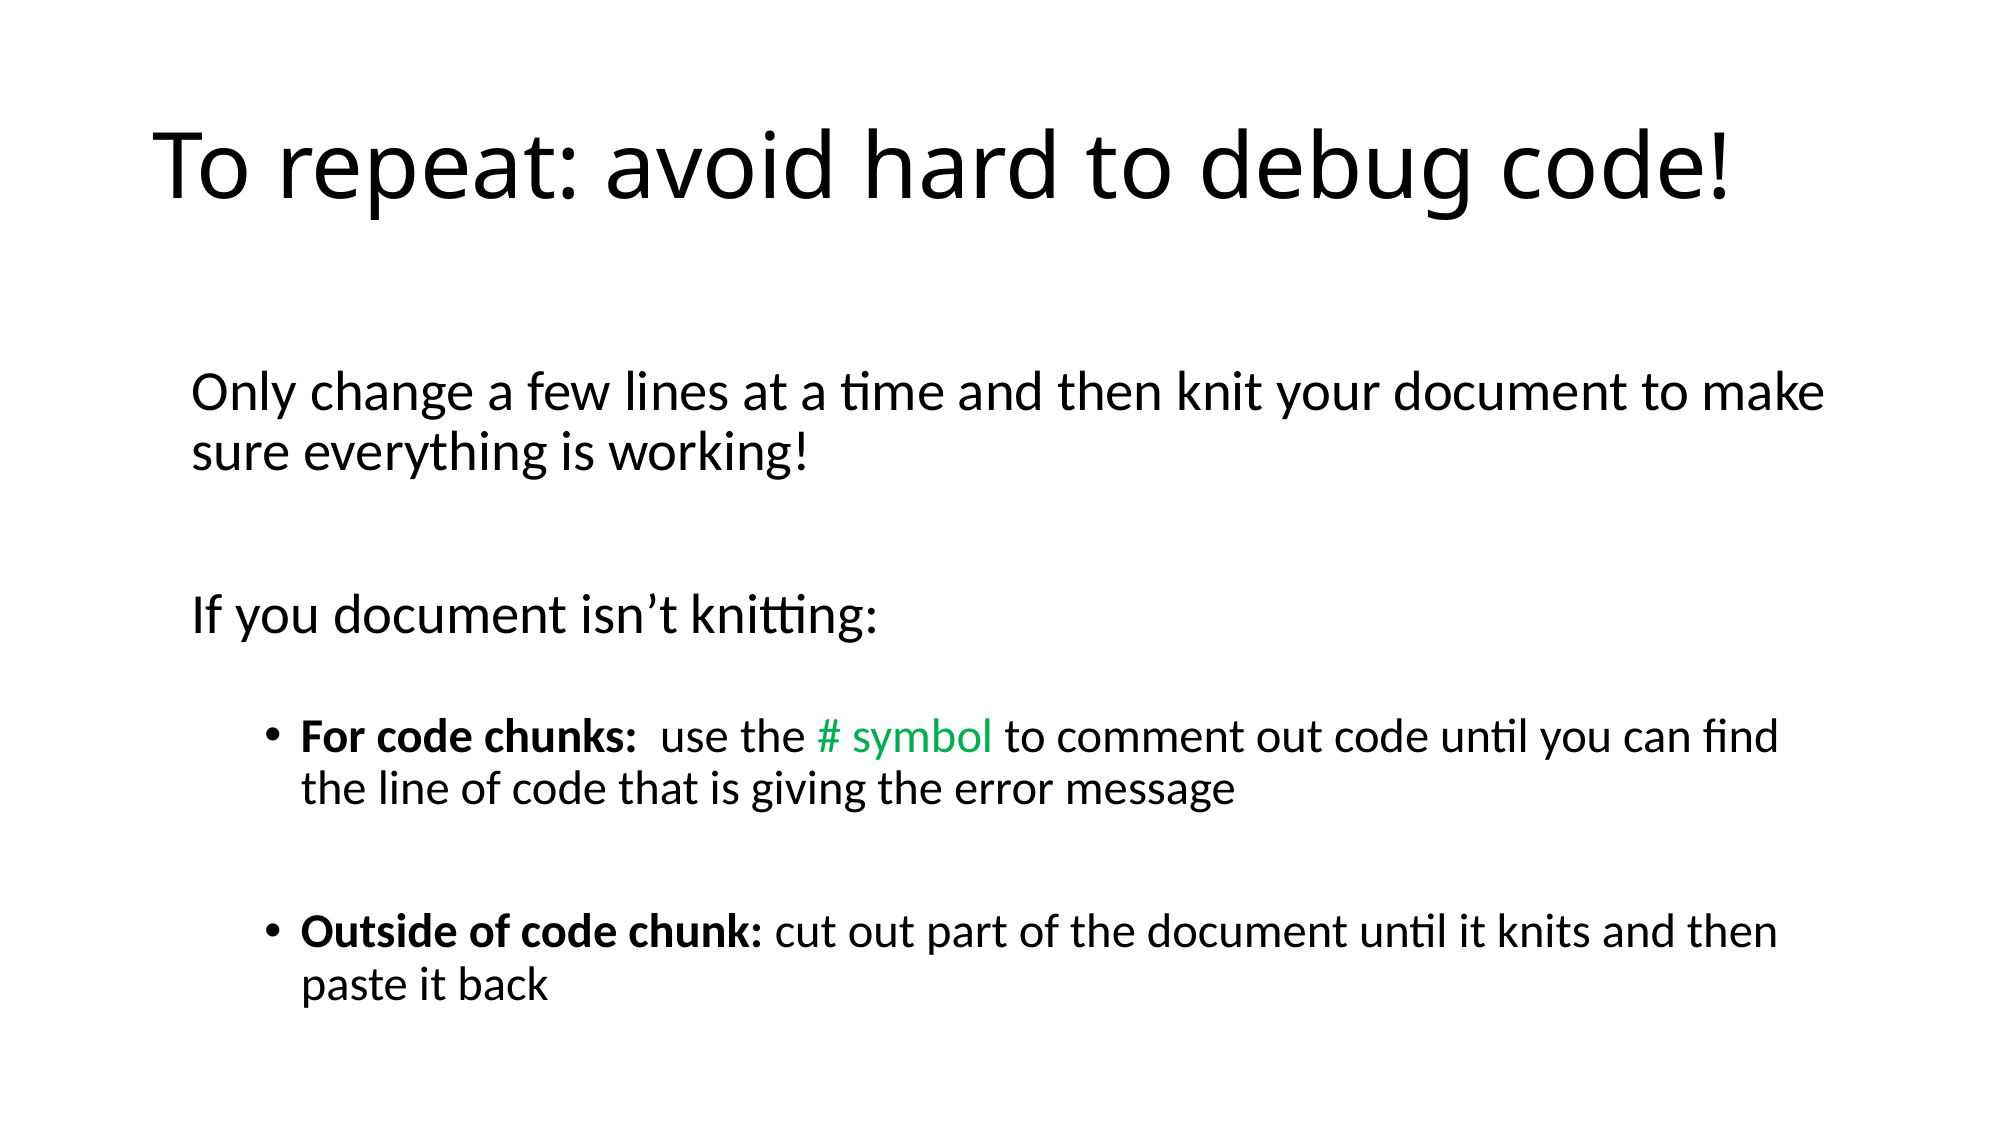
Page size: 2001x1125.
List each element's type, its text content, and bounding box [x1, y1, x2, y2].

title To repeat: avoid hard to debug code! [137, 59, 1863, 278]
list Only change a few lines at a time and then knit your document to make sure everything is working! If you document isn’t knitting: For code chunks: use the # symbol to comment out code until you can find the line of code that is giving the error message Outside of code chunk: cut out part of the document until it knits and then paste it back [176, 353, 1866, 1023]
